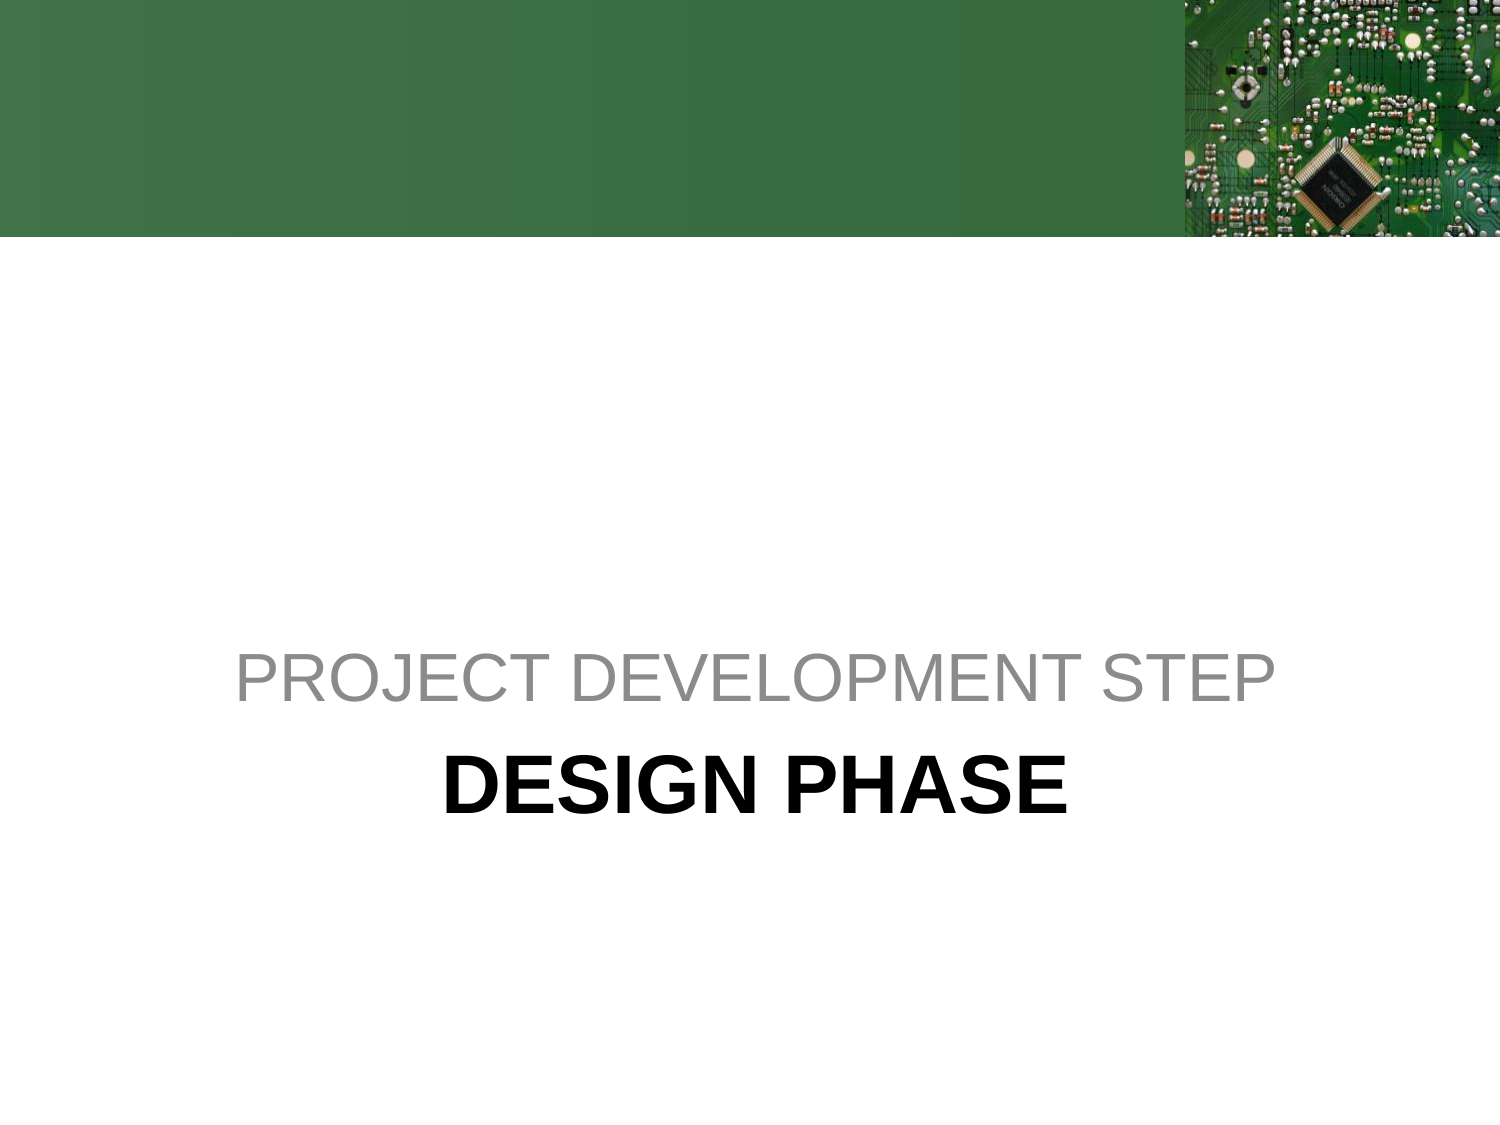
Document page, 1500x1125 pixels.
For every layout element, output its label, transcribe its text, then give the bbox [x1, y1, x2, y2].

title Design phase [118, 723, 1394, 947]
list PROJECT DEVELOPMENT STEP [118, 476, 1394, 723]
picture [1185, 0, 1500, 237]
